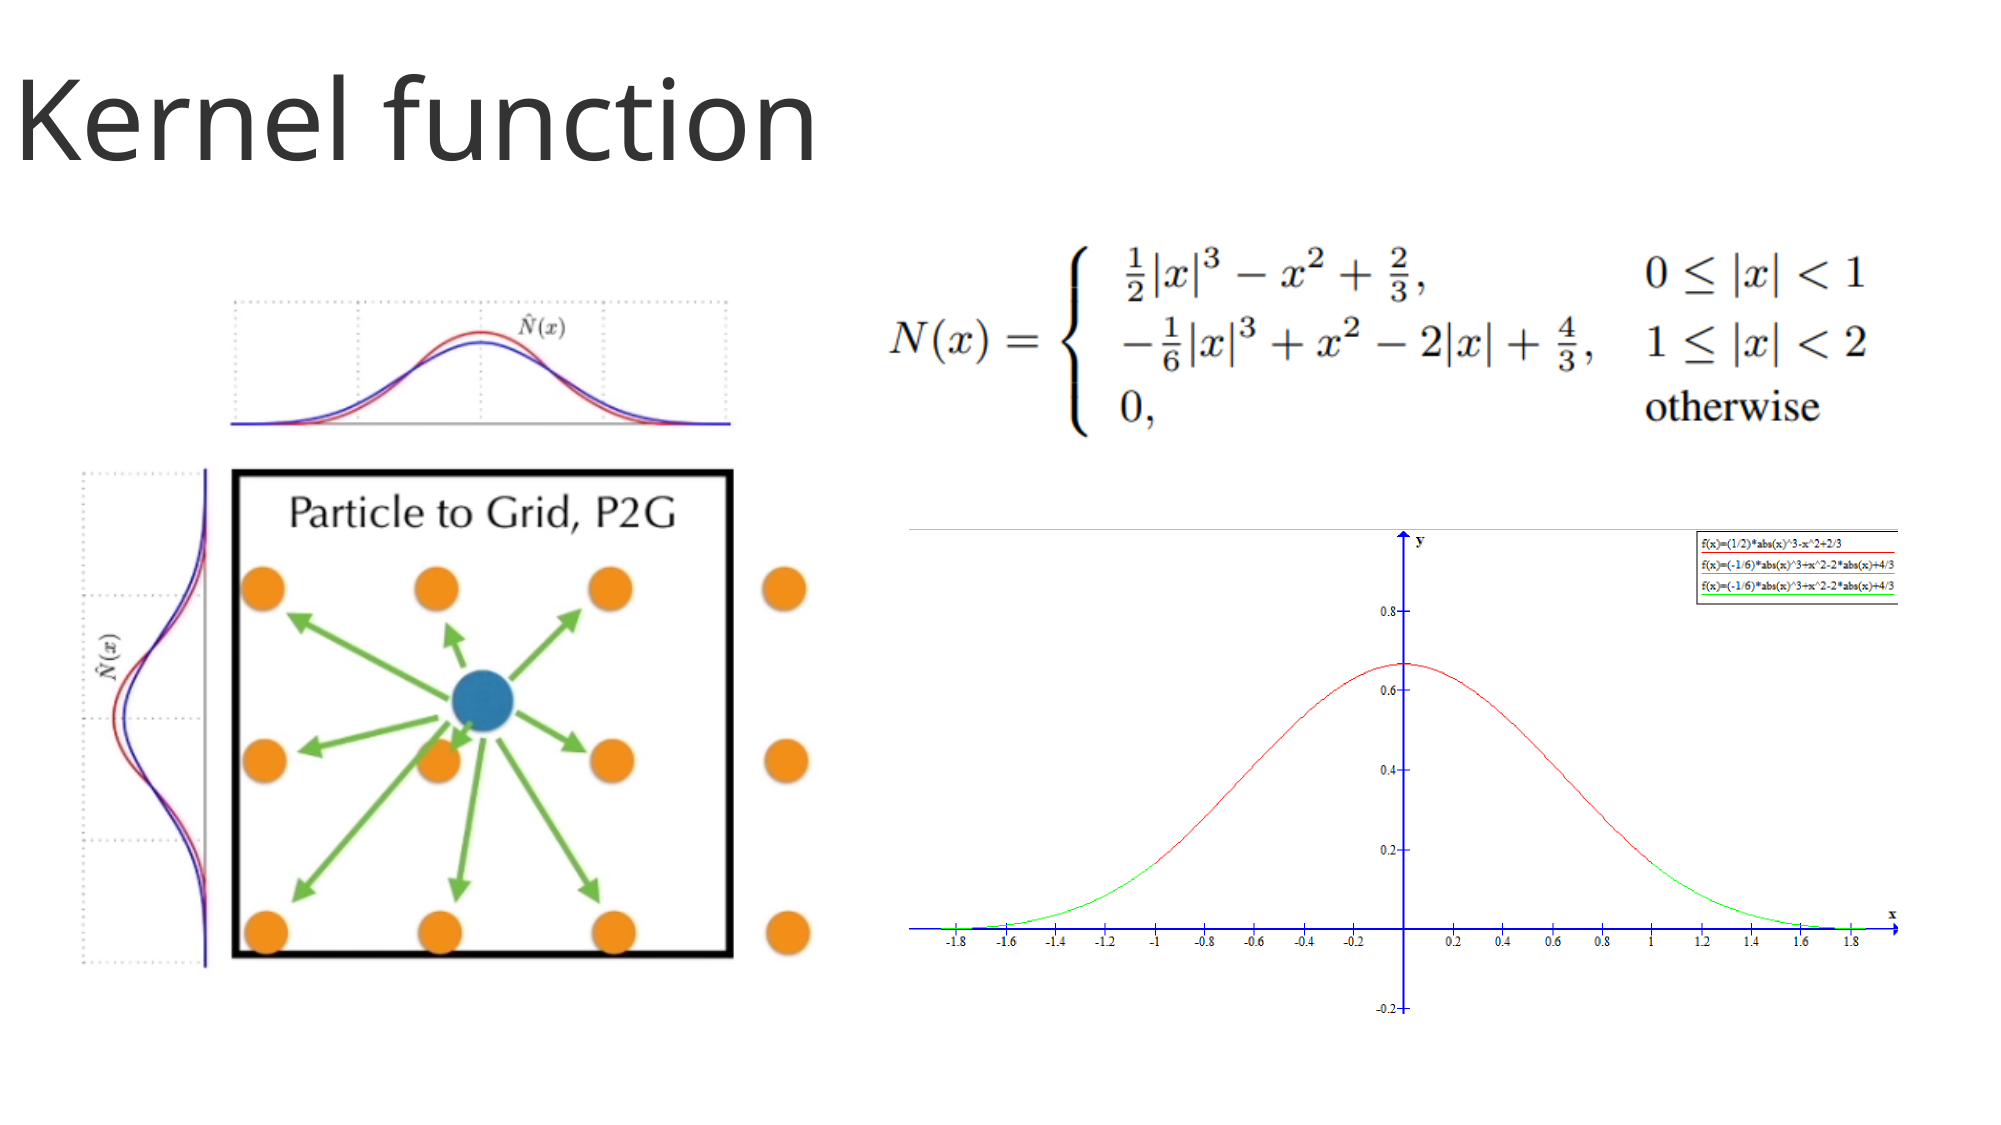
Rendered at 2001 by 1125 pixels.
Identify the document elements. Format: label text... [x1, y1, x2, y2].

picture [51, 285, 845, 1009]
text_box Kernel function [0, 40, 837, 191]
picture [876, 211, 1898, 450]
picture [909, 529, 1898, 1014]
